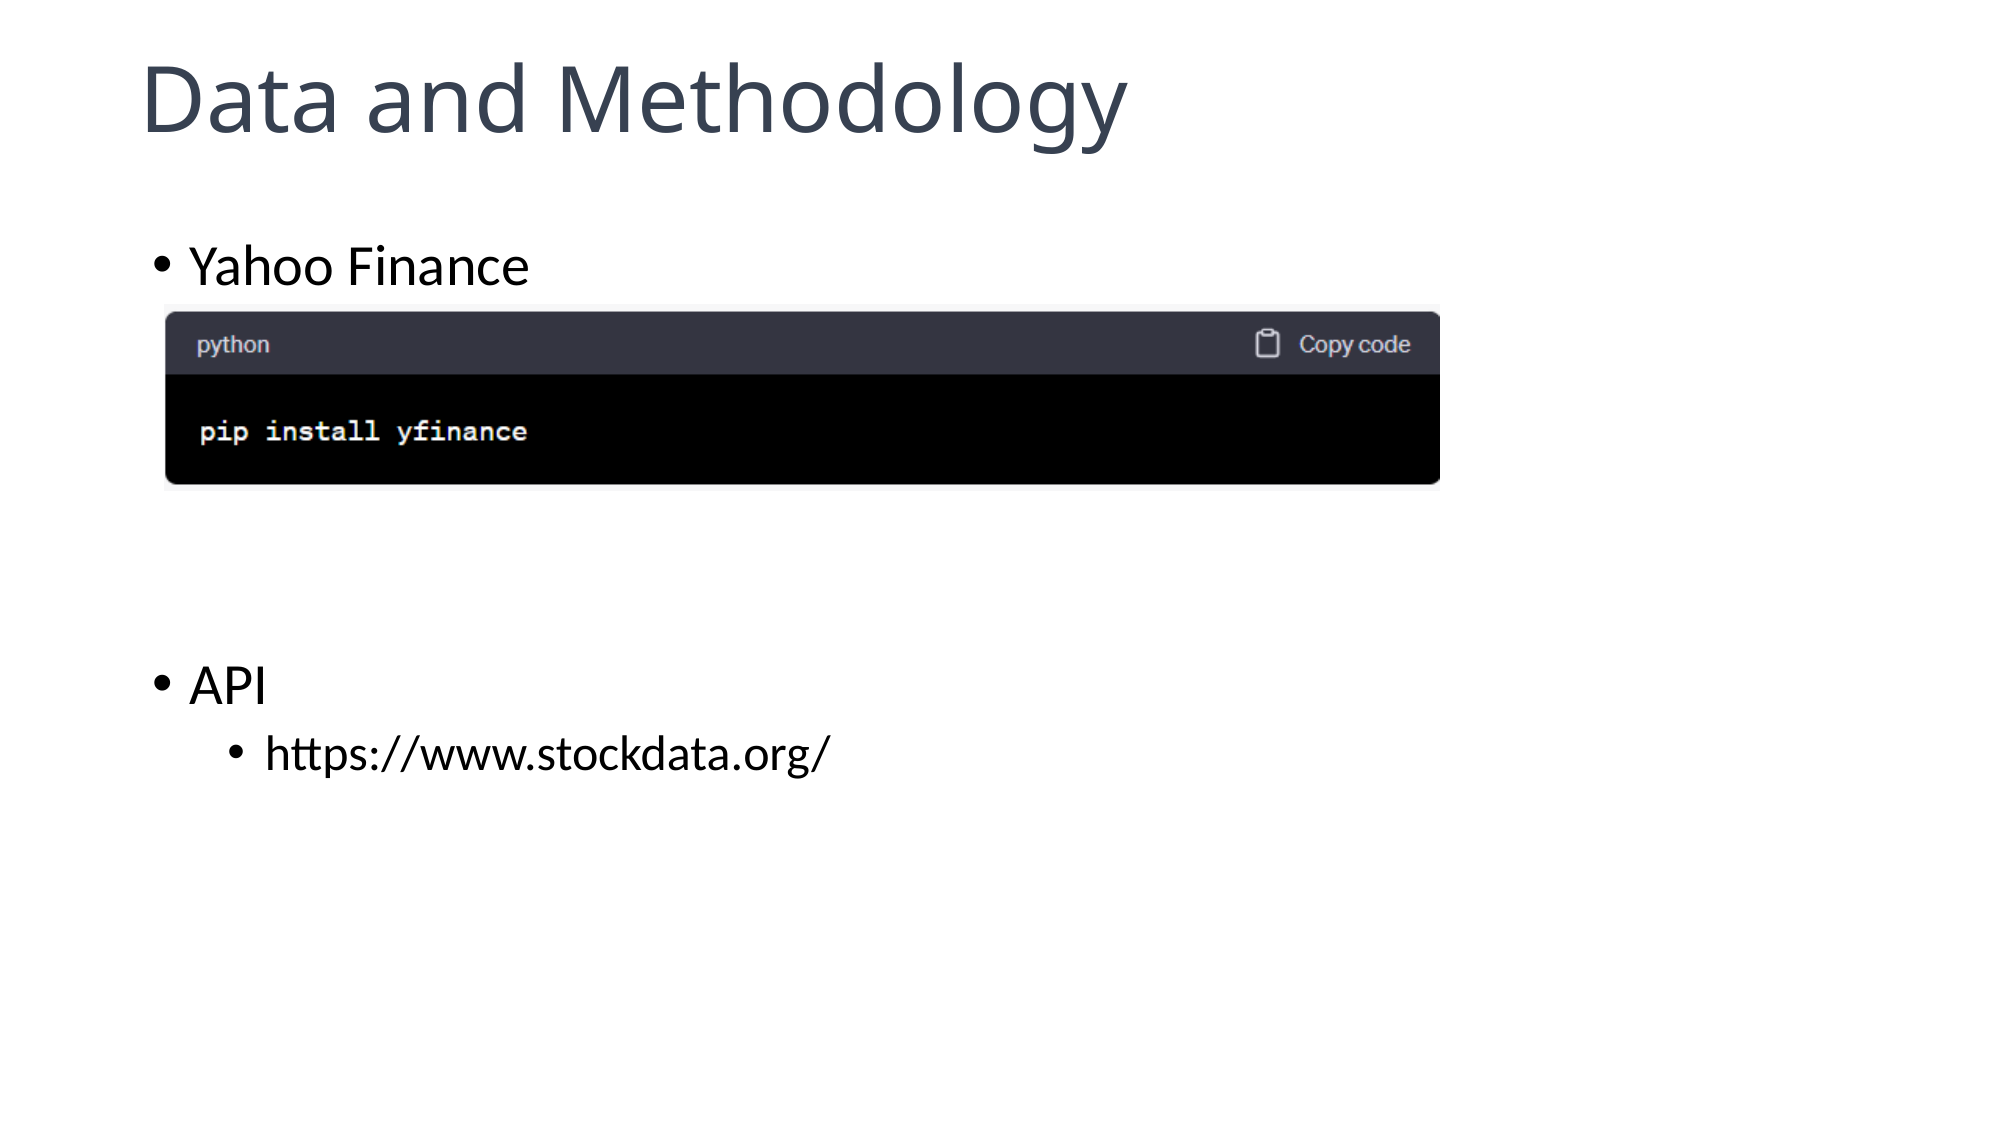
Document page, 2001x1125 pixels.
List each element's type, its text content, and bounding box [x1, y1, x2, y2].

list Yahoo Finance API https://www.stockdata.org/ [137, 227, 1863, 942]
picture [164, 304, 1440, 491]
title Data and Methodology [124, 48, 1850, 266]
